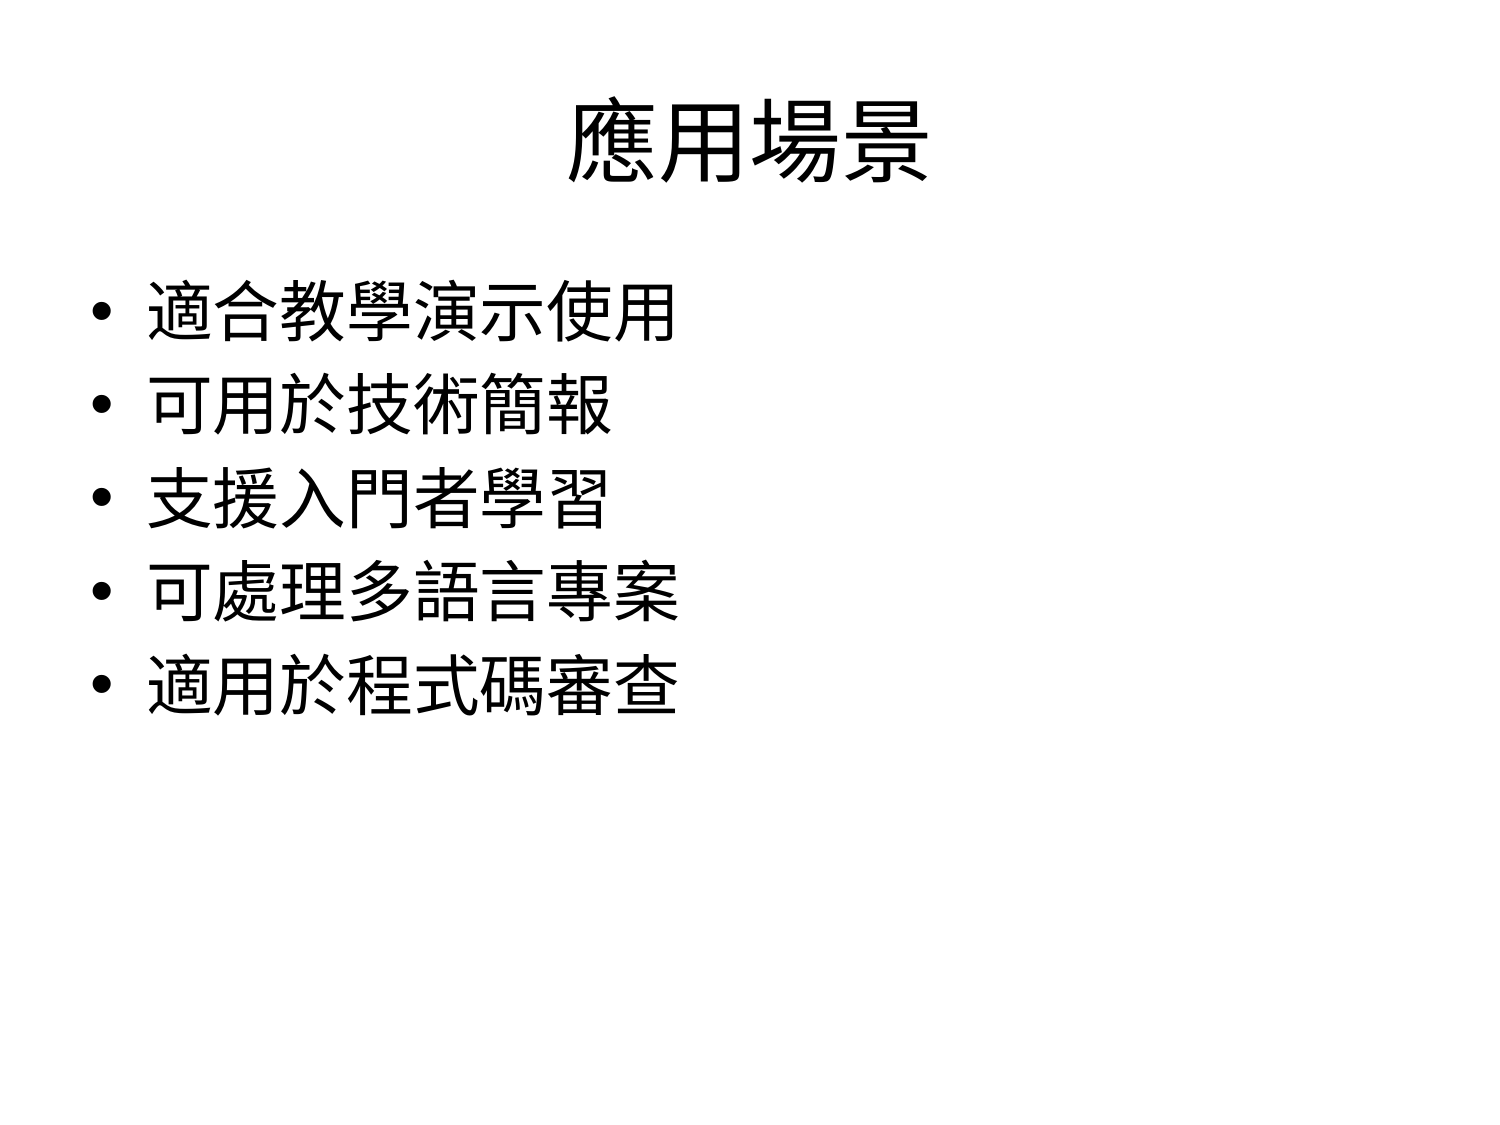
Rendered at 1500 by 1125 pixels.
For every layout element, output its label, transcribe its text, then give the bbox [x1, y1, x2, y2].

list 適合教學演示使用 可用於技術簡報 支援入門者學習 可處理多語言專案 適用於程式碼審查 [75, 262, 1425, 1005]
title 應用場景 [75, 45, 1425, 233]
